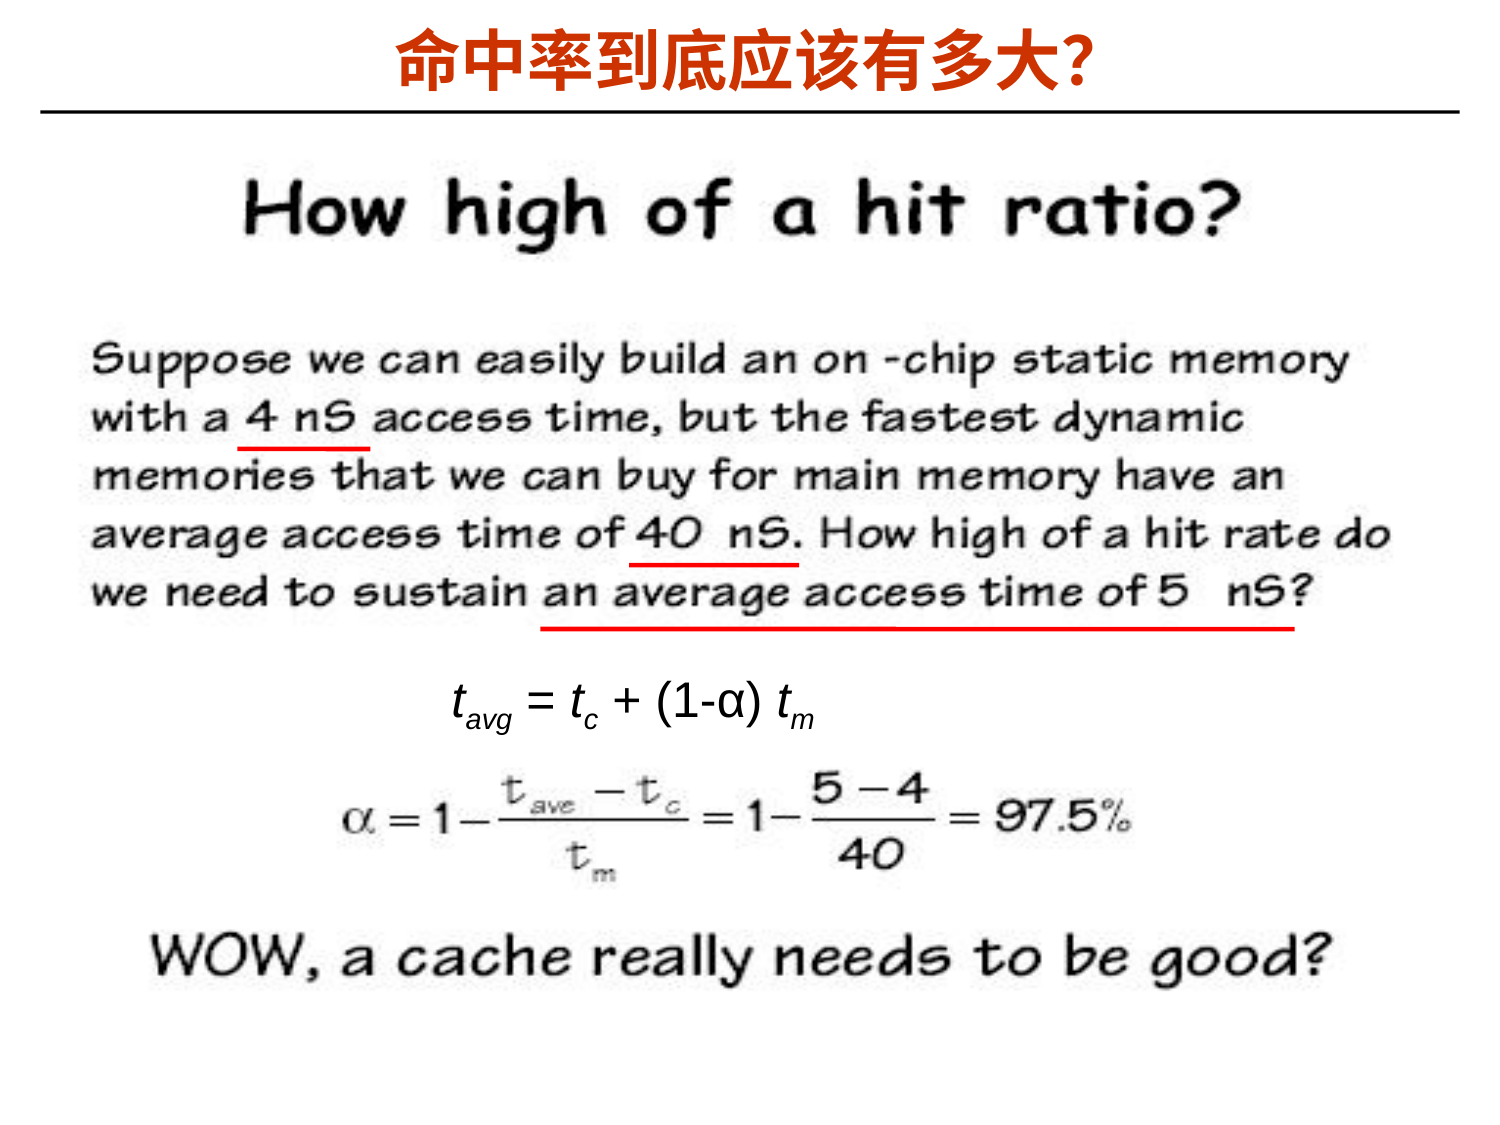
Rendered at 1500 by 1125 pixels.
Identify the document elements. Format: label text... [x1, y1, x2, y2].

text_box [33, 141, 1467, 1058]
title 命中率到底应该有多大？ [38, 20, 1485, 109]
